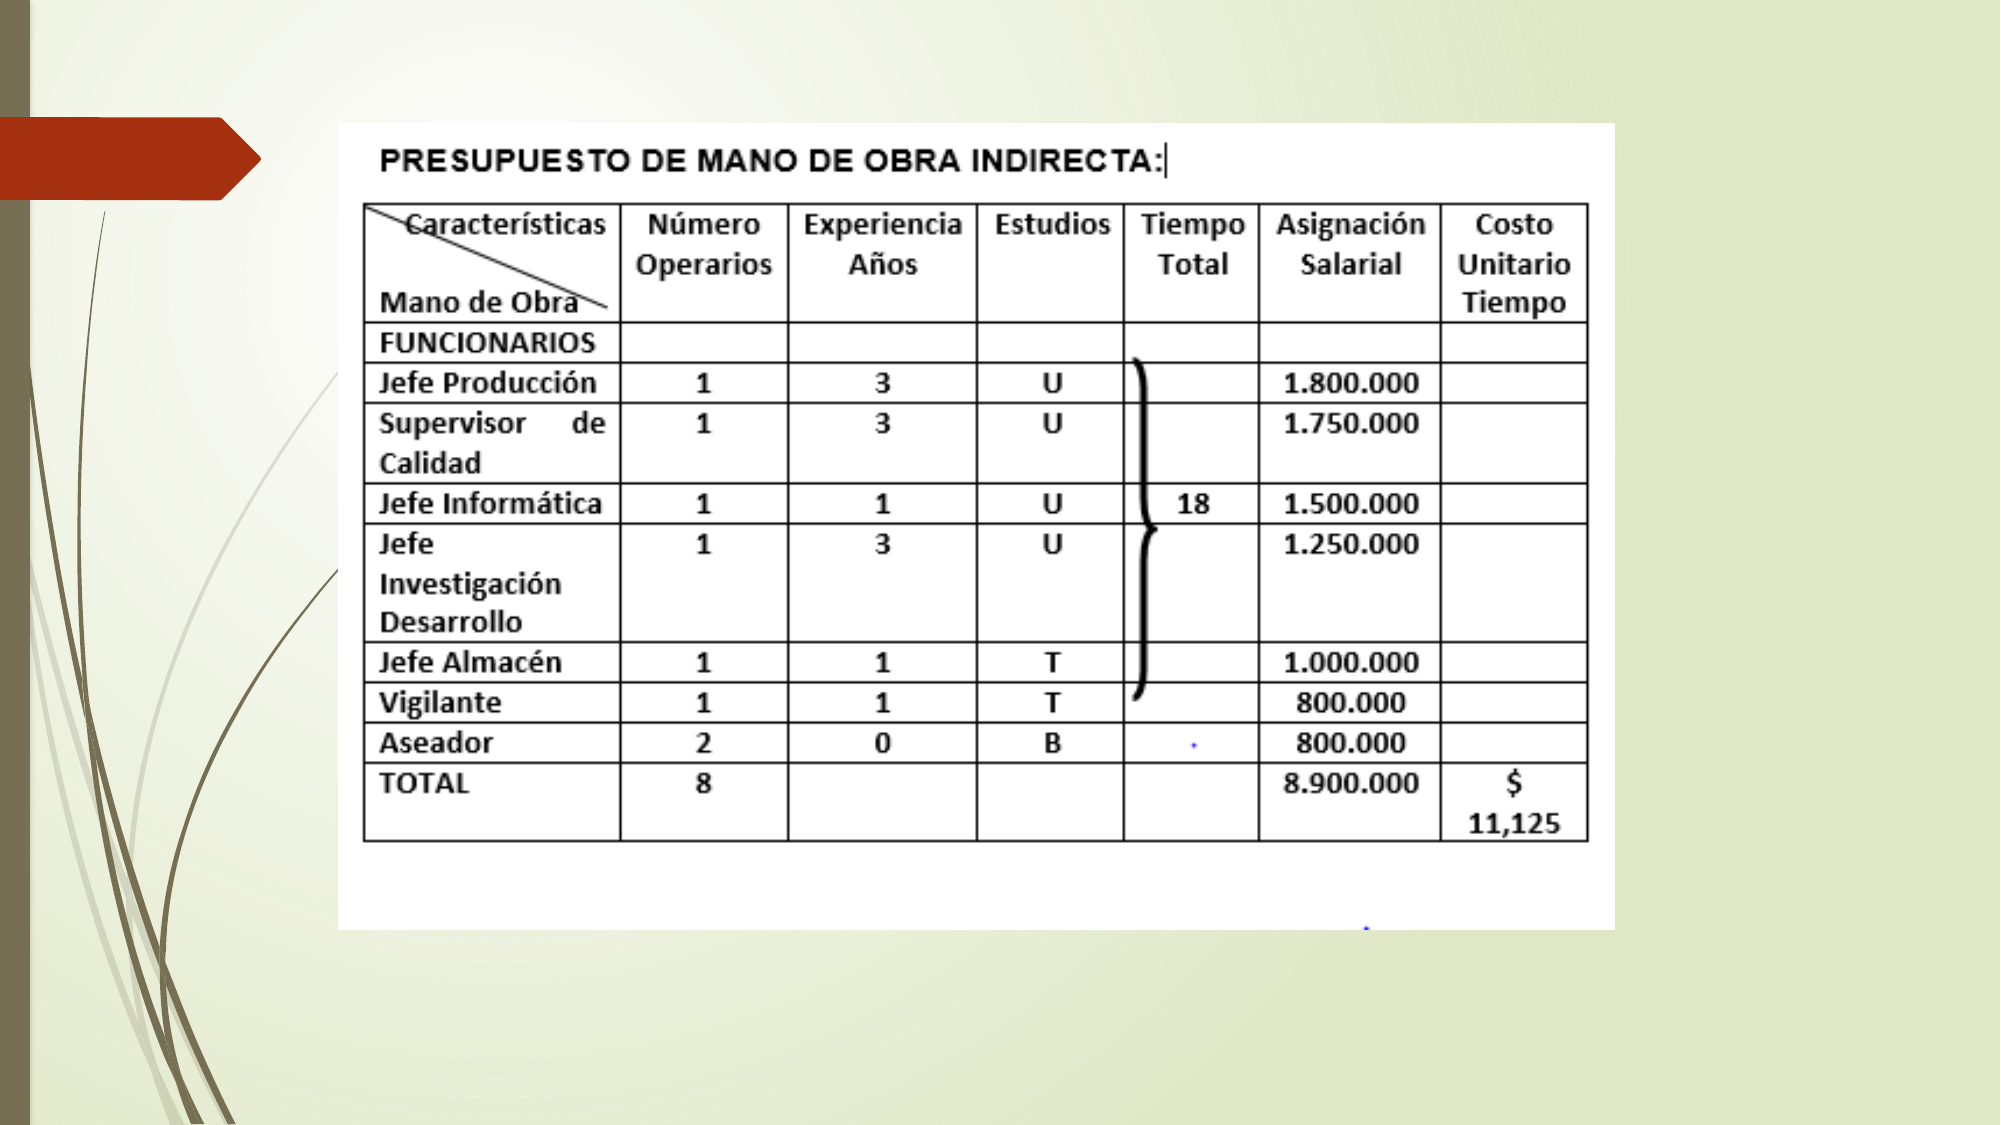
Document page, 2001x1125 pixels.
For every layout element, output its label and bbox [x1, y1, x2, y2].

picture [337, 122, 1615, 930]
